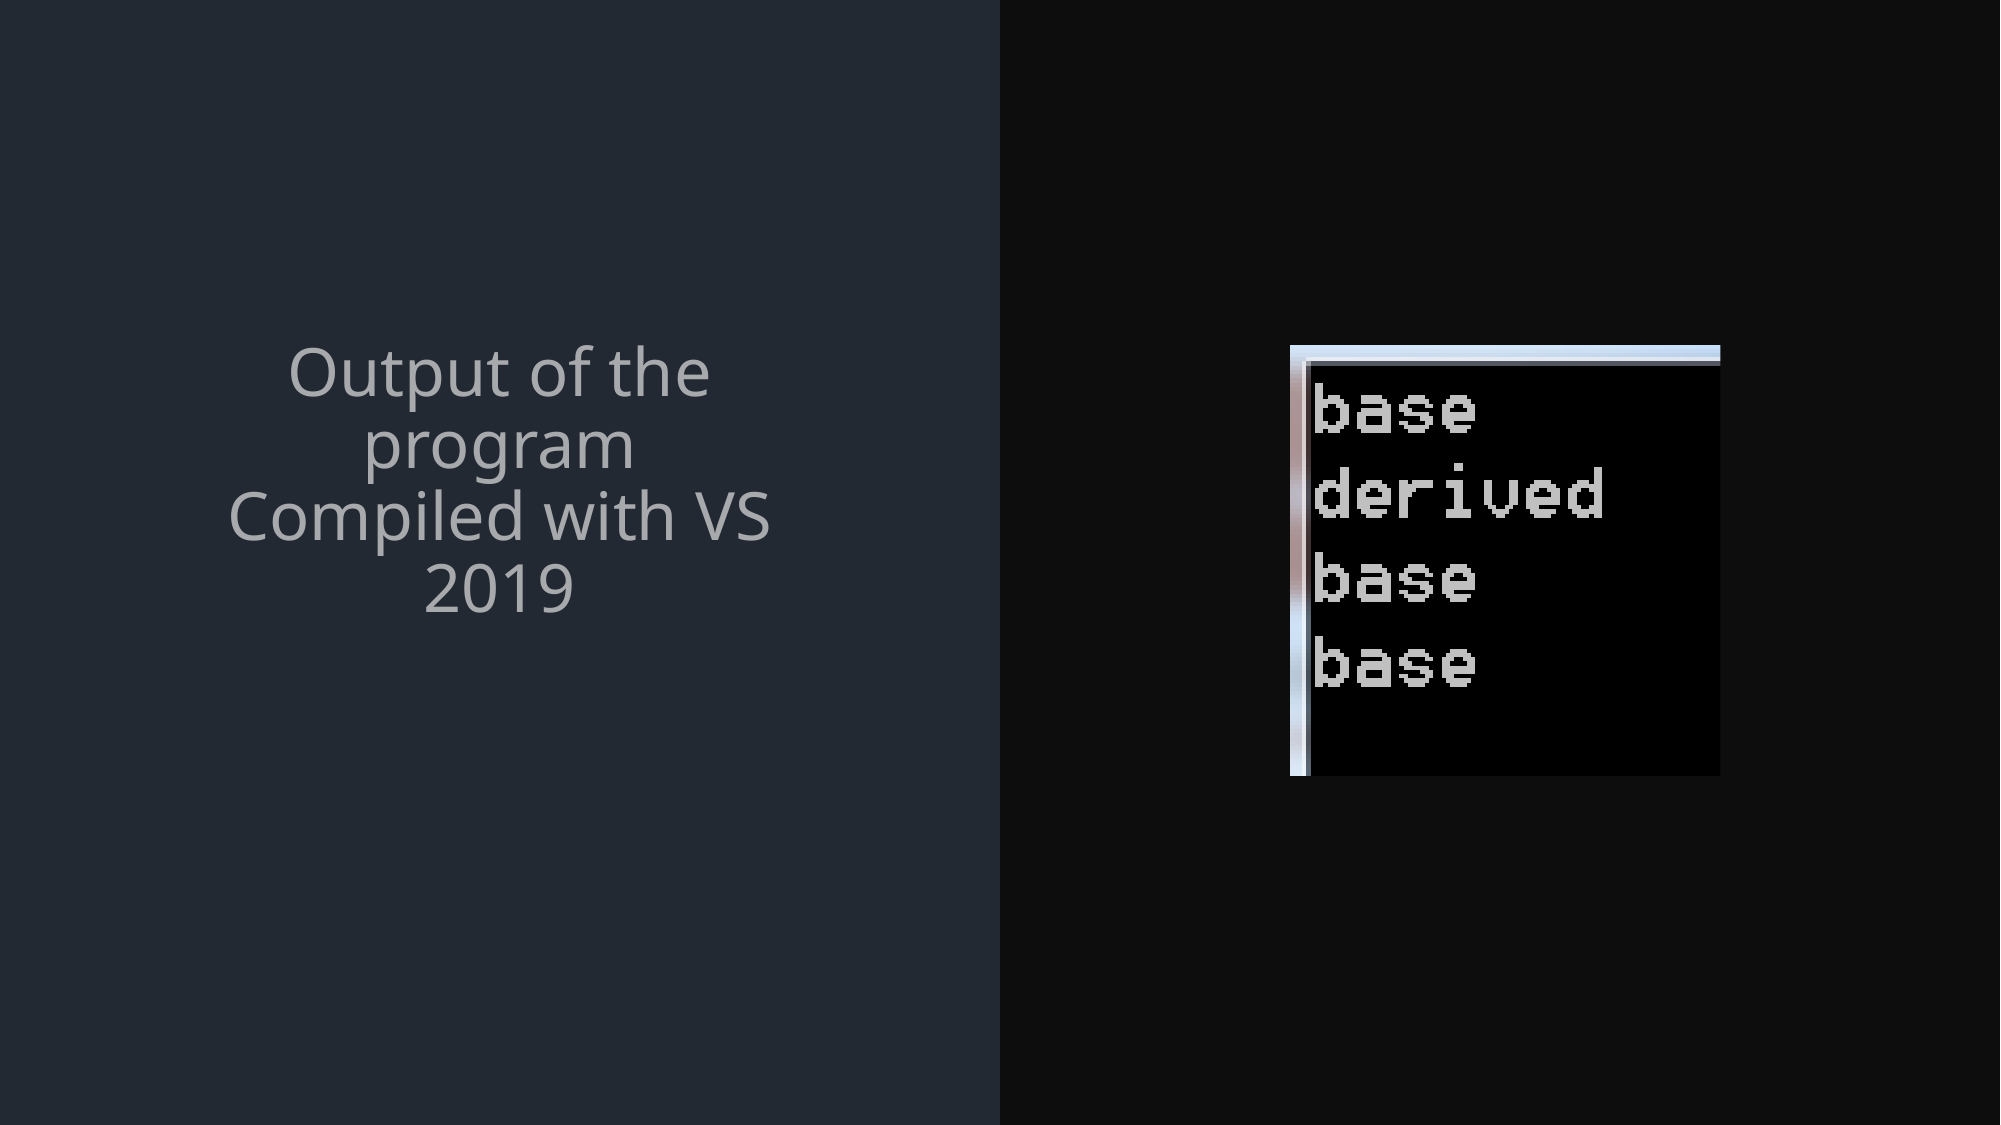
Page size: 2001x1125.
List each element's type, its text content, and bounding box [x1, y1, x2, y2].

text_box [1001, 0, 2000, 1125]
title Output of the program Compiled with VS 2019 [153, 152, 847, 635]
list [1290, 345, 1721, 776]
text_box [0, 0, 1001, 1125]
